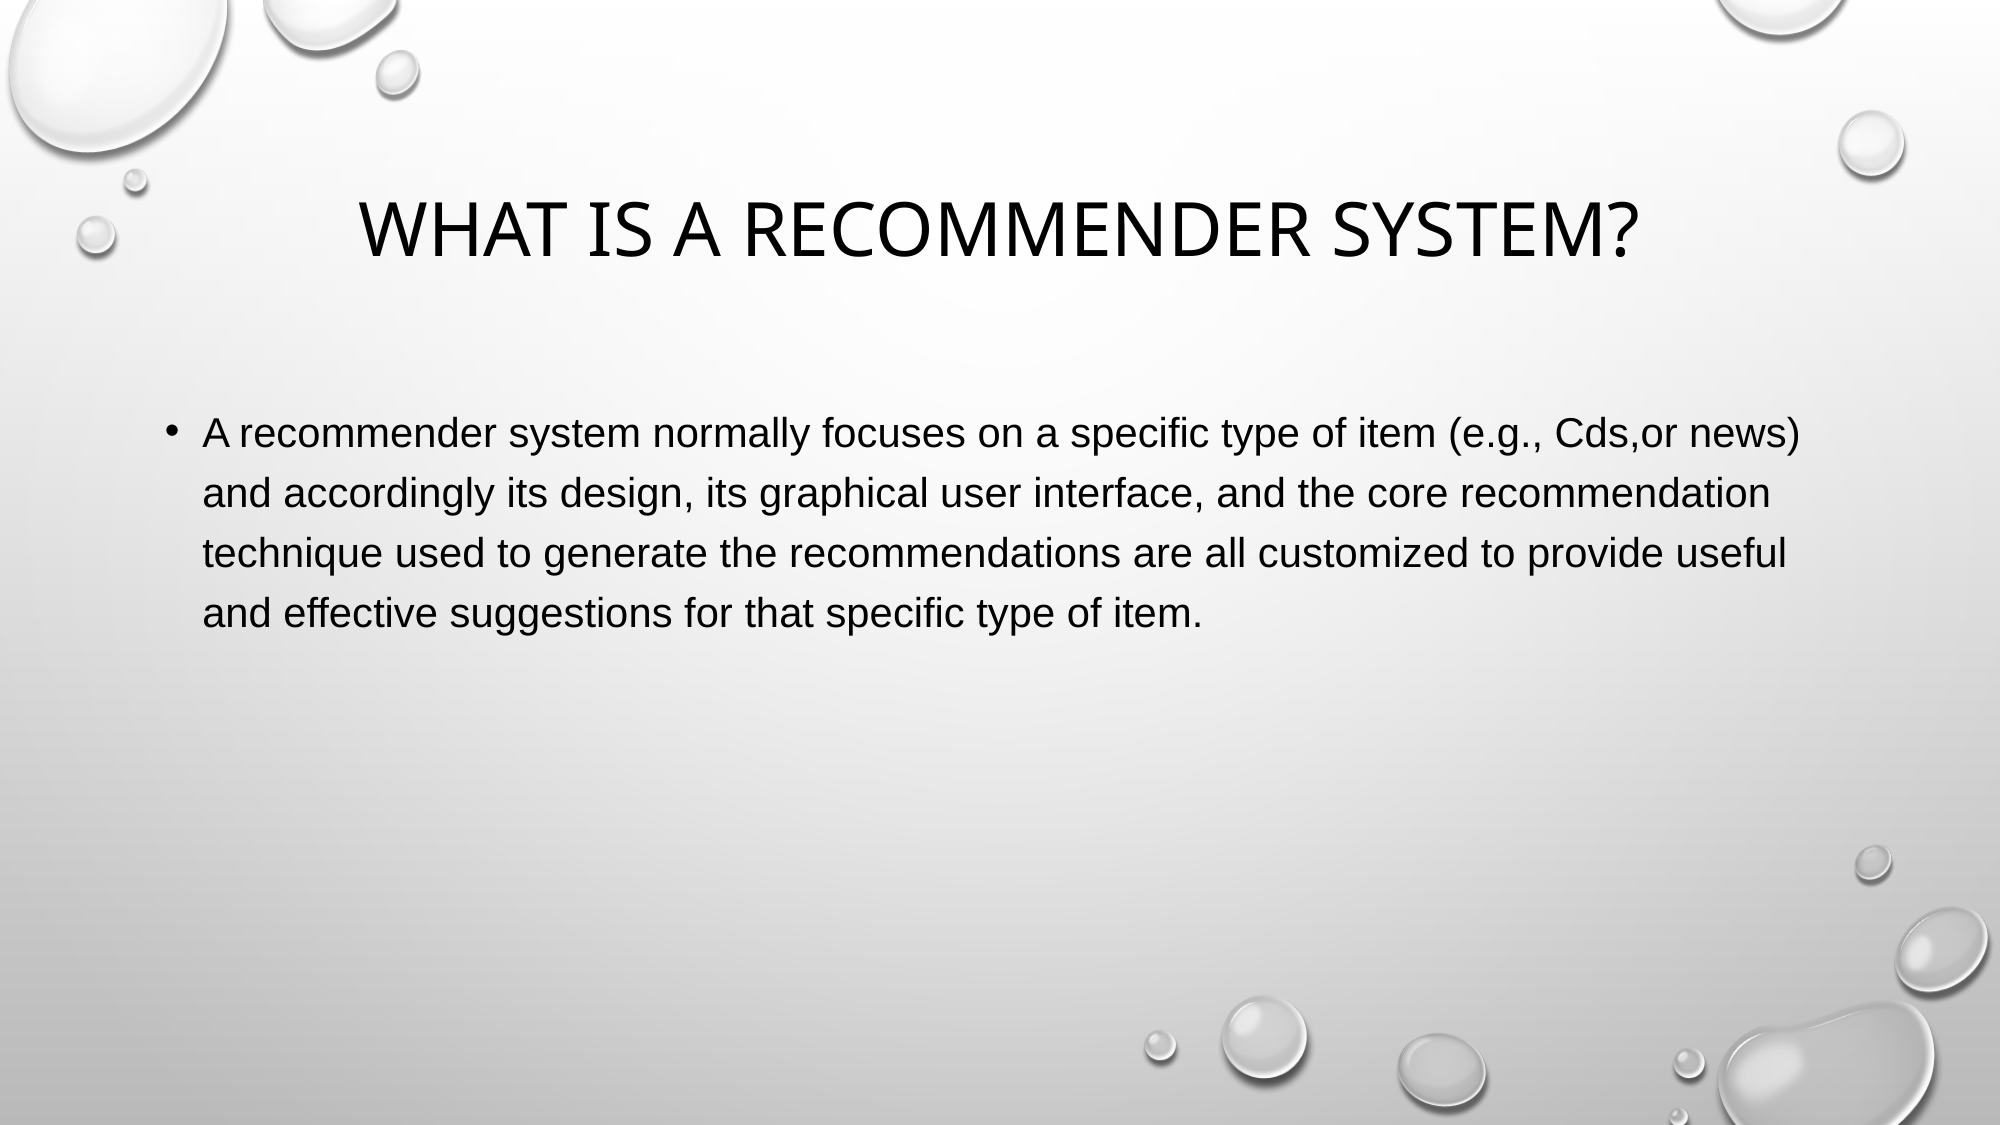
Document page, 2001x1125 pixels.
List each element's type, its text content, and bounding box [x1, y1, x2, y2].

picture [0, 0, 2000, 1125]
list A recommender system normally focuses on a specific type of item (e.g., Cds,or news) and accordingly its design, its graphical user interface, and the core recommendation technique used to generate the recommendations are all customized to provide useful and effective suggestions for that specific type of item. [149, 388, 1850, 950]
title What is a recommender system? [149, 101, 1851, 364]
